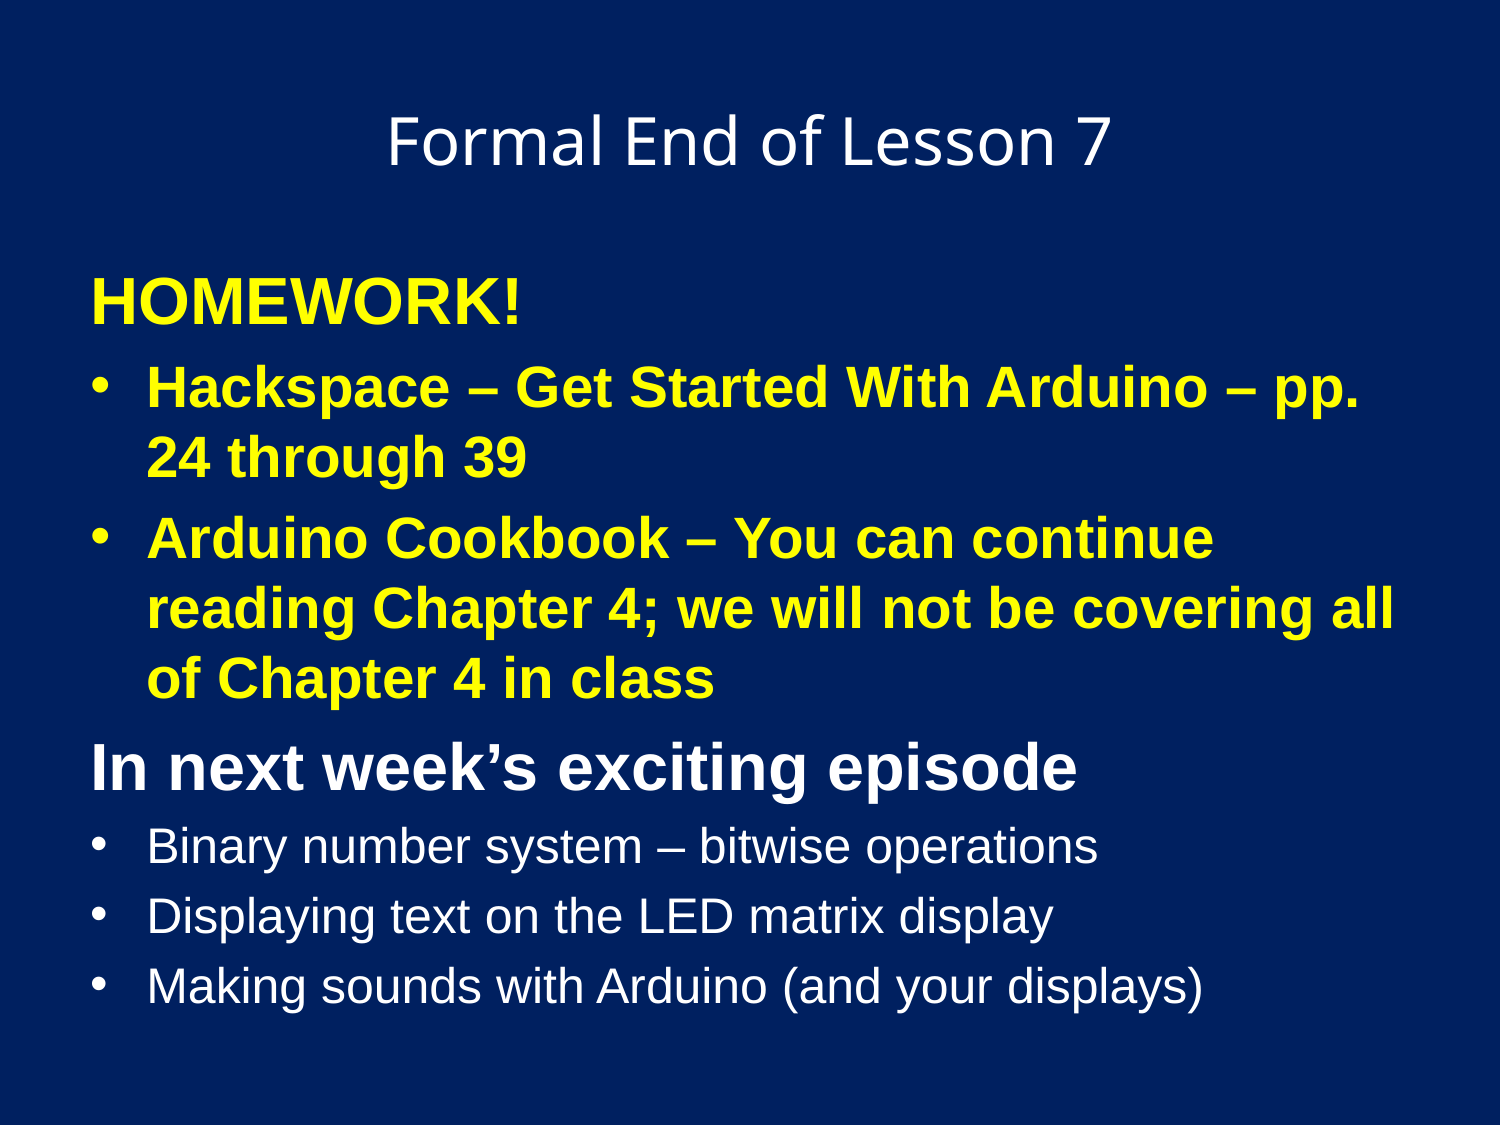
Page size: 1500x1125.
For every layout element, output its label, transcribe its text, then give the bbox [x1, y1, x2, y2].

list HOMEWORK! Hackspace – Get Started With Arduino – pp. 24 through 39 Arduino Cookbook – You can continue reading Chapter 4; we will not be covering all of Chapter 4 in class In next week’s exciting episode Binary number system – bitwise operations Displaying text on the LED matrix display Making sounds with Arduino (and your displays) [75, 249, 1425, 1063]
title Formal End of Lesson 7 [75, 45, 1425, 233]
